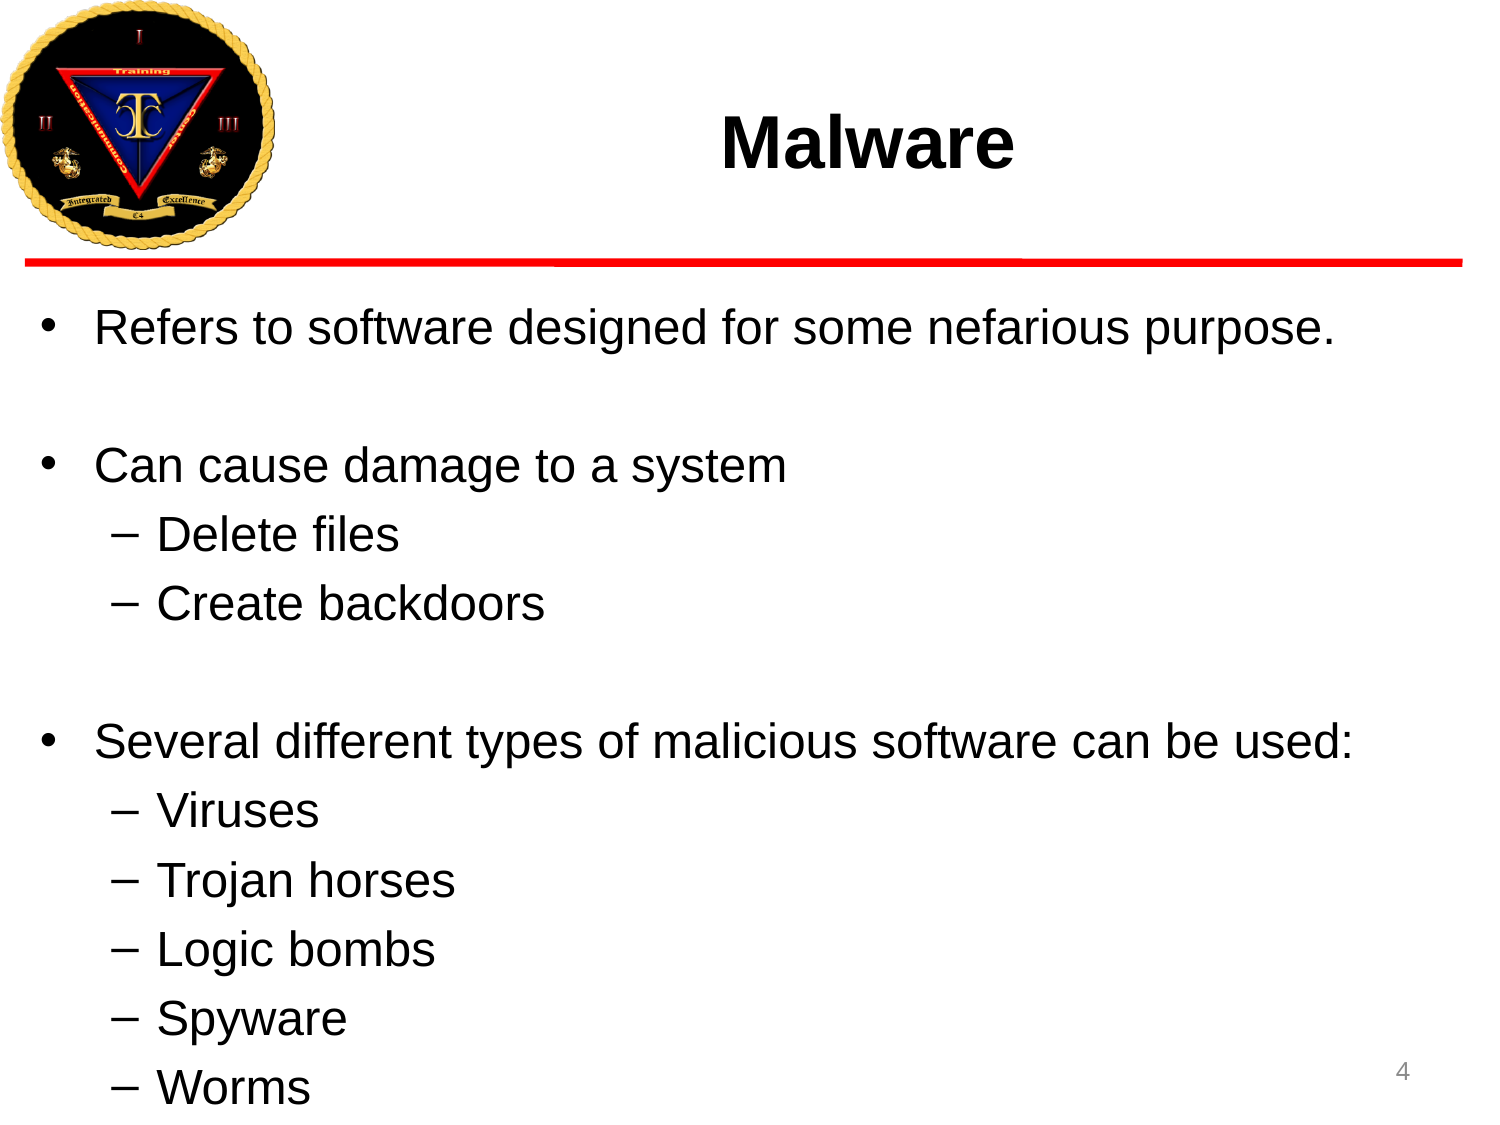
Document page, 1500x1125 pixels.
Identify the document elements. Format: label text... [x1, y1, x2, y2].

picture [0, 0, 275, 250]
list Refers to software designed for some nefarious purpose. Can cause damage to a system Delete files Create backdoors Several different types of malicious software can be used: Viruses Trojan horses Logic bombs Spyware Worms [24, 287, 1463, 1125]
slide_number 4 [1074, 1042, 1425, 1103]
title Malware [274, 44, 1463, 233]
